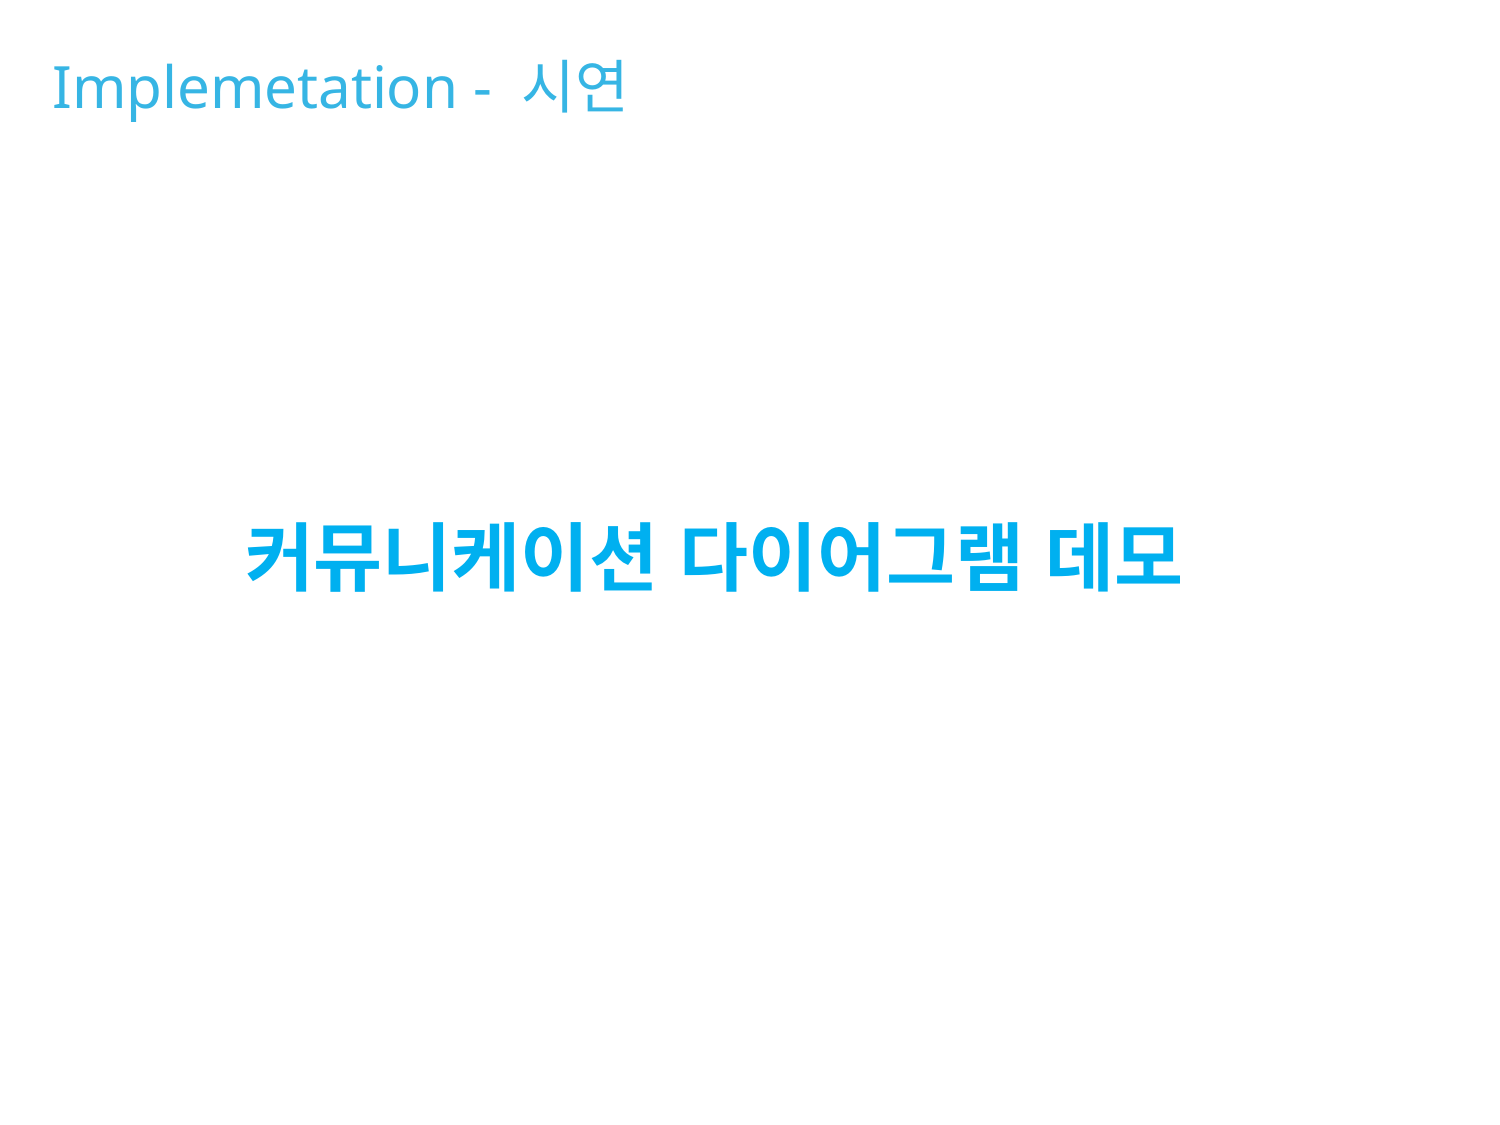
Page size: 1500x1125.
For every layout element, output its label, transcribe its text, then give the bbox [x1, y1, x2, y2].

text_box Implemetation - 시연 [37, 43, 644, 128]
text_box 커뮤니케이션 다이어그램 데모 [230, 503, 1306, 609]
